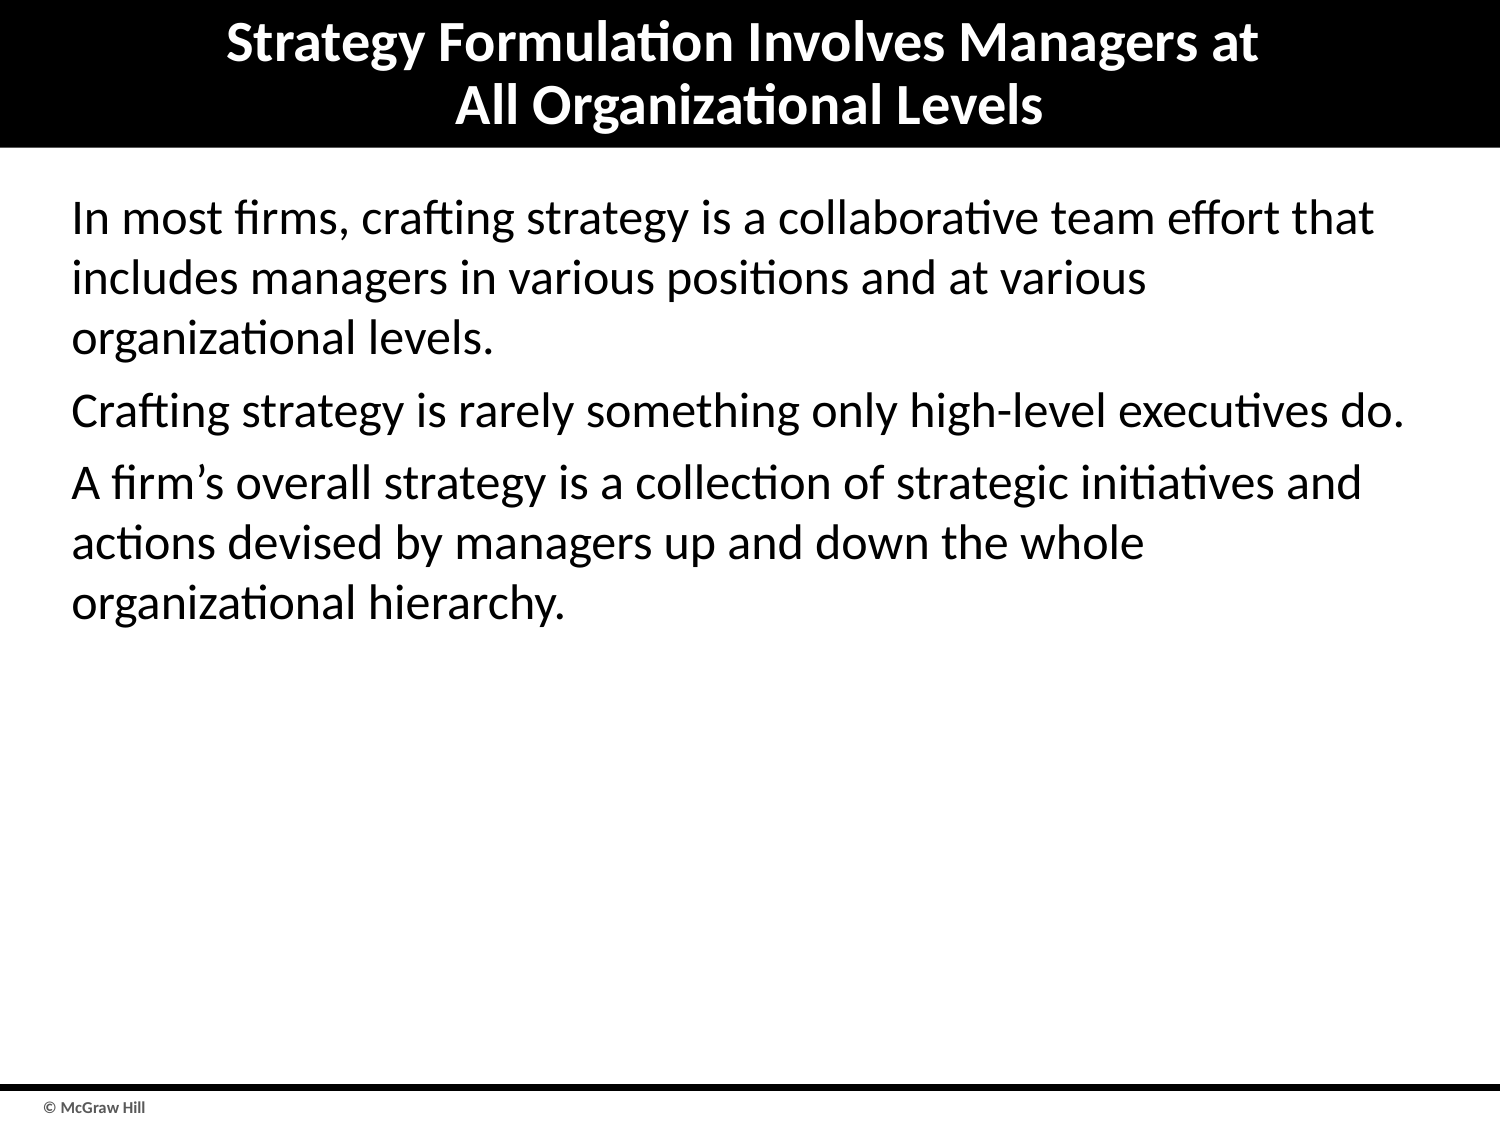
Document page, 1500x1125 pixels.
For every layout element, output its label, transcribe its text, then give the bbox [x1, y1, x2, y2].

list In most firms, crafting strategy is a collaborative team effort that includes managers in various positions and at various organizational levels. Crafting strategy is rarely something only high-level executives do. A firm’s overall strategy is a collection of strategic initiatives and actions devised by managers up and down the whole organizational hierarchy. [56, 177, 1444, 1025]
title Strategy Formulation Involves Managers at All Organizational Levels [0, 0, 1500, 148]
